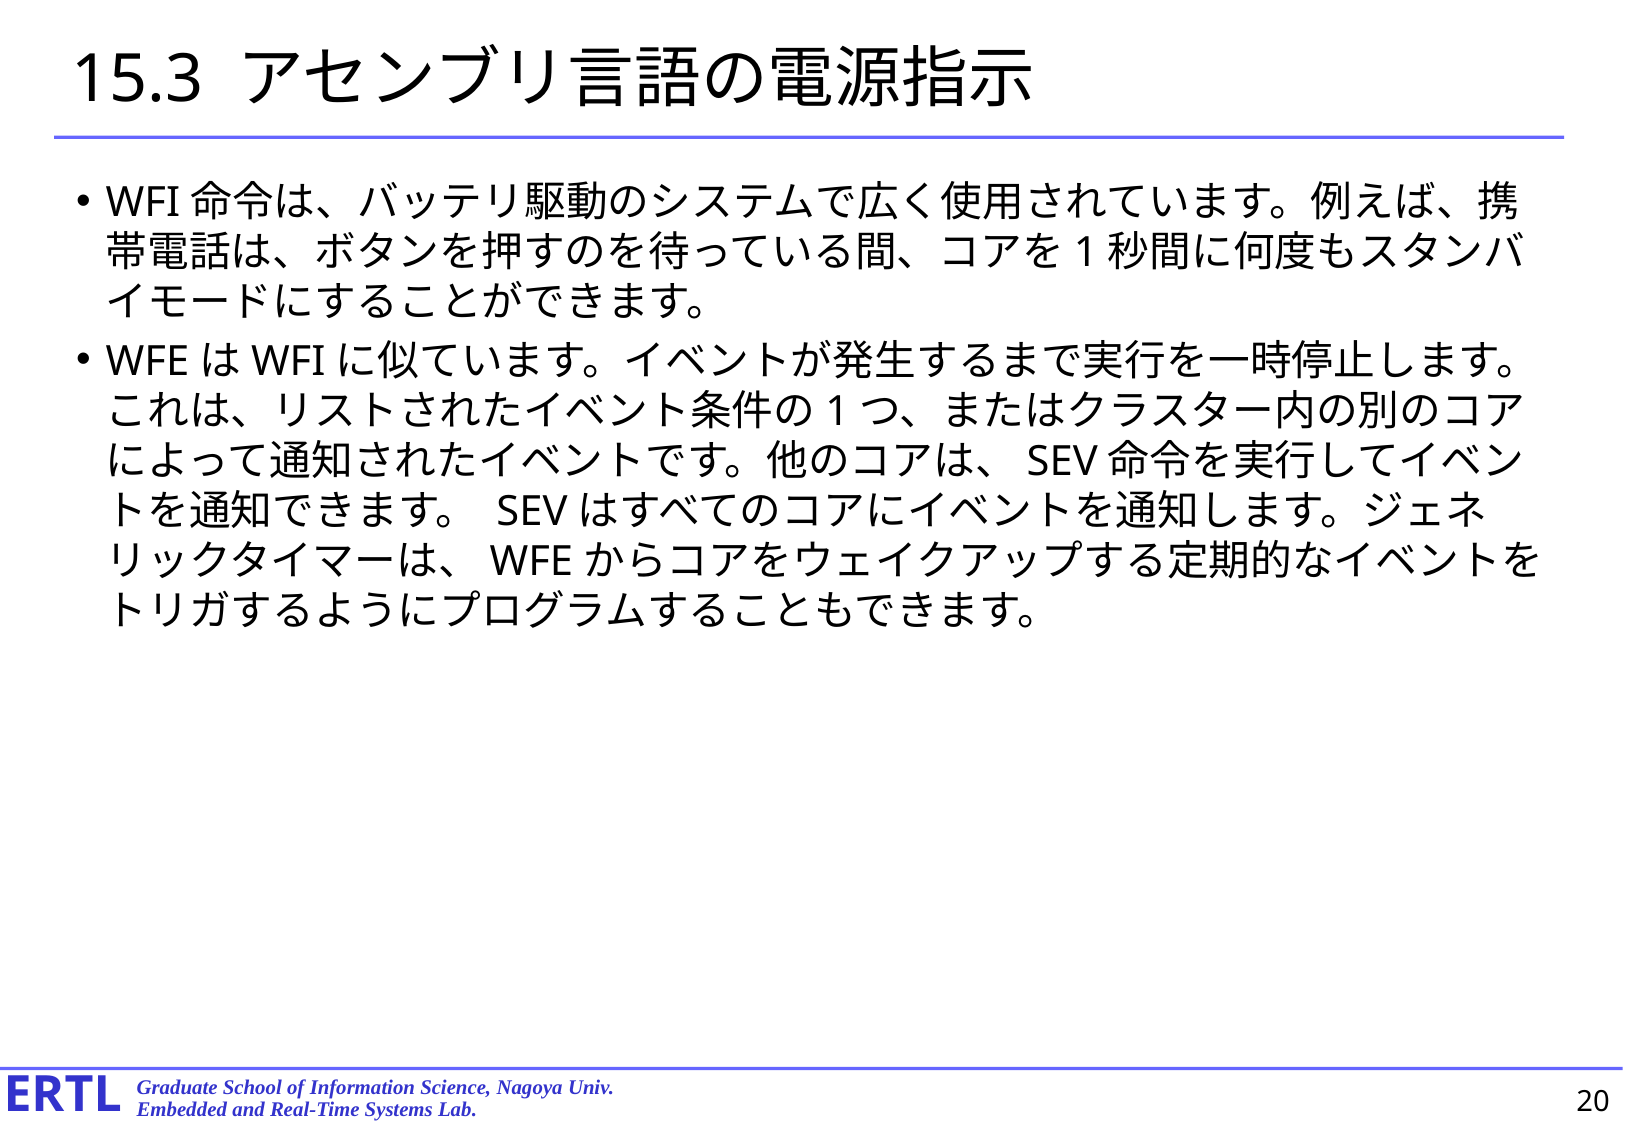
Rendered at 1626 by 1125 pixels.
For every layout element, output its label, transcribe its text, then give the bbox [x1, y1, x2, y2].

slide_number 20 [1286, 1074, 1625, 1125]
list WFI命令は、バッテリ駆動のシステムで広く使用されています。例えば、携帯電話は、ボタンを押すのを待っている間、コアを1秒間に何度もスタンバイモードにすることができます。 WFEはWFIに似ています。イベントが発生するまで実行を一時停止します。これは、リストされたイベント条件の1つ、またはクラスター内の別のコアによって通知されたイベントです。他のコアは、SEV命令を実行してイベントを通知できます。 SEVはすべてのコアにイベントを通知します。ジェネリックタイマーは、WFEからコアをウェイクアップする定期的なイベントをトリガするようにプログラムすることもできます。 [60, 167, 1560, 1039]
title 15.3 アセンブリ言語の電源指示 [56, 37, 1504, 113]
